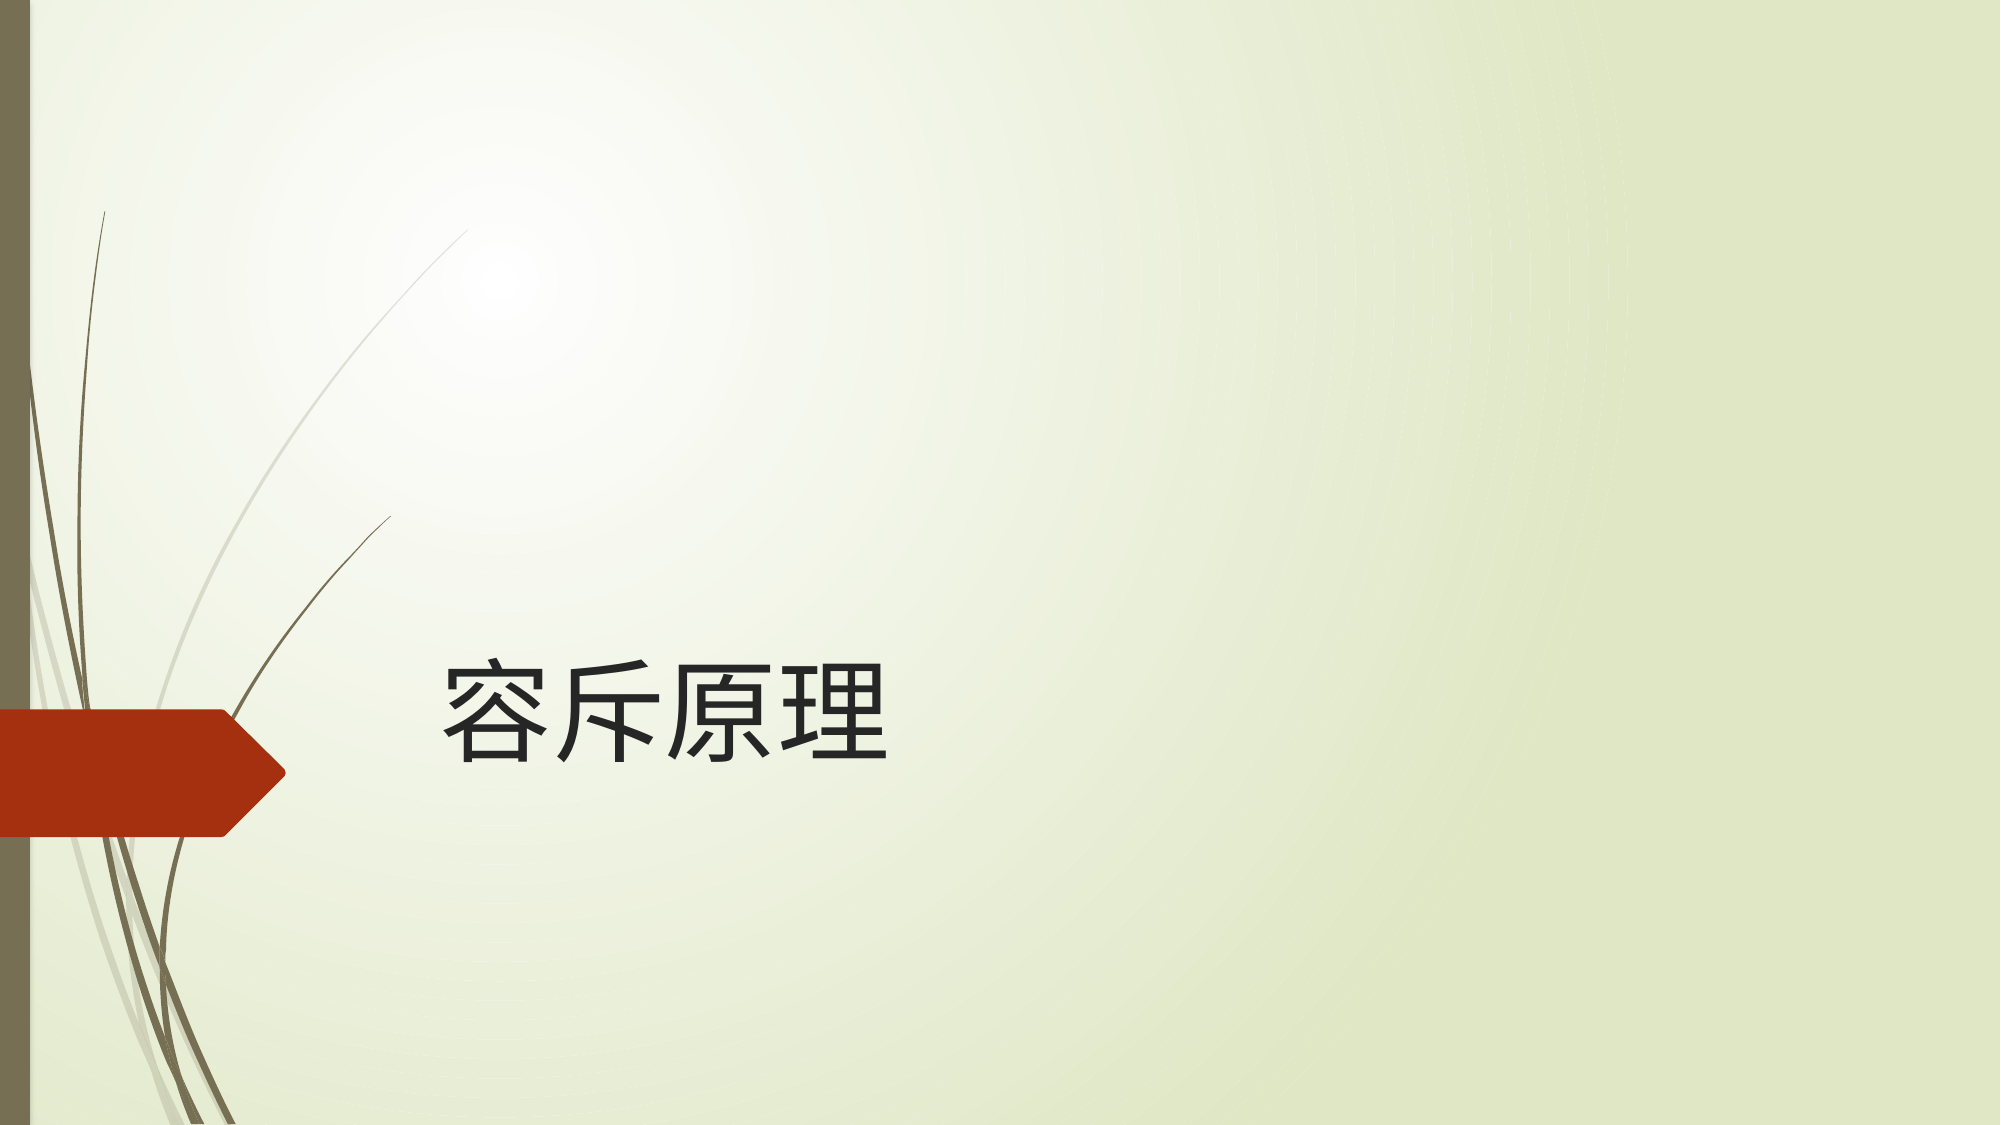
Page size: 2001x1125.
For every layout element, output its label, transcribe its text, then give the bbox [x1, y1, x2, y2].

title 容斥原理 [424, 412, 1888, 784]
